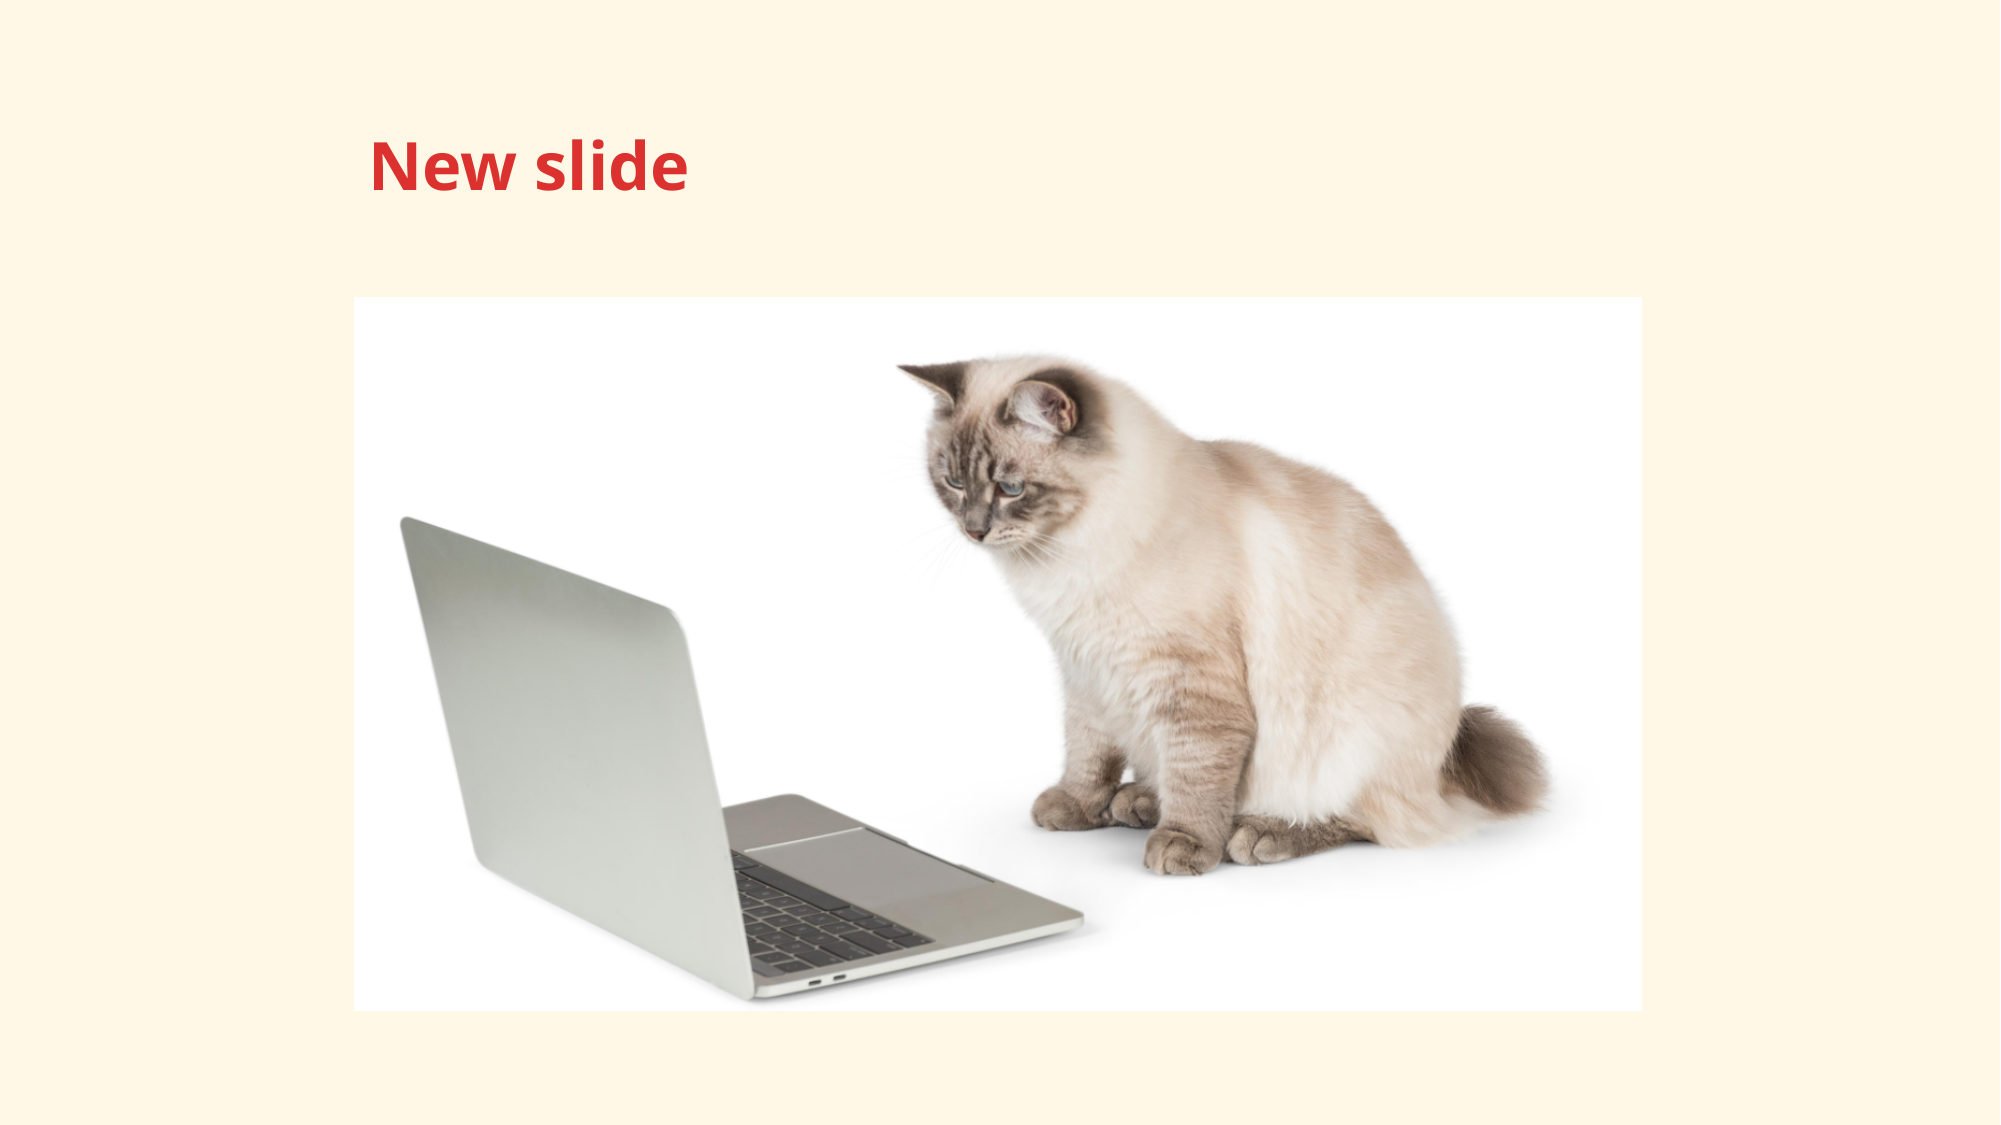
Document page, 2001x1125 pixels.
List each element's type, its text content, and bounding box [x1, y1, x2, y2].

picture [354, 297, 1642, 1011]
title New slide [353, 59, 1647, 278]
